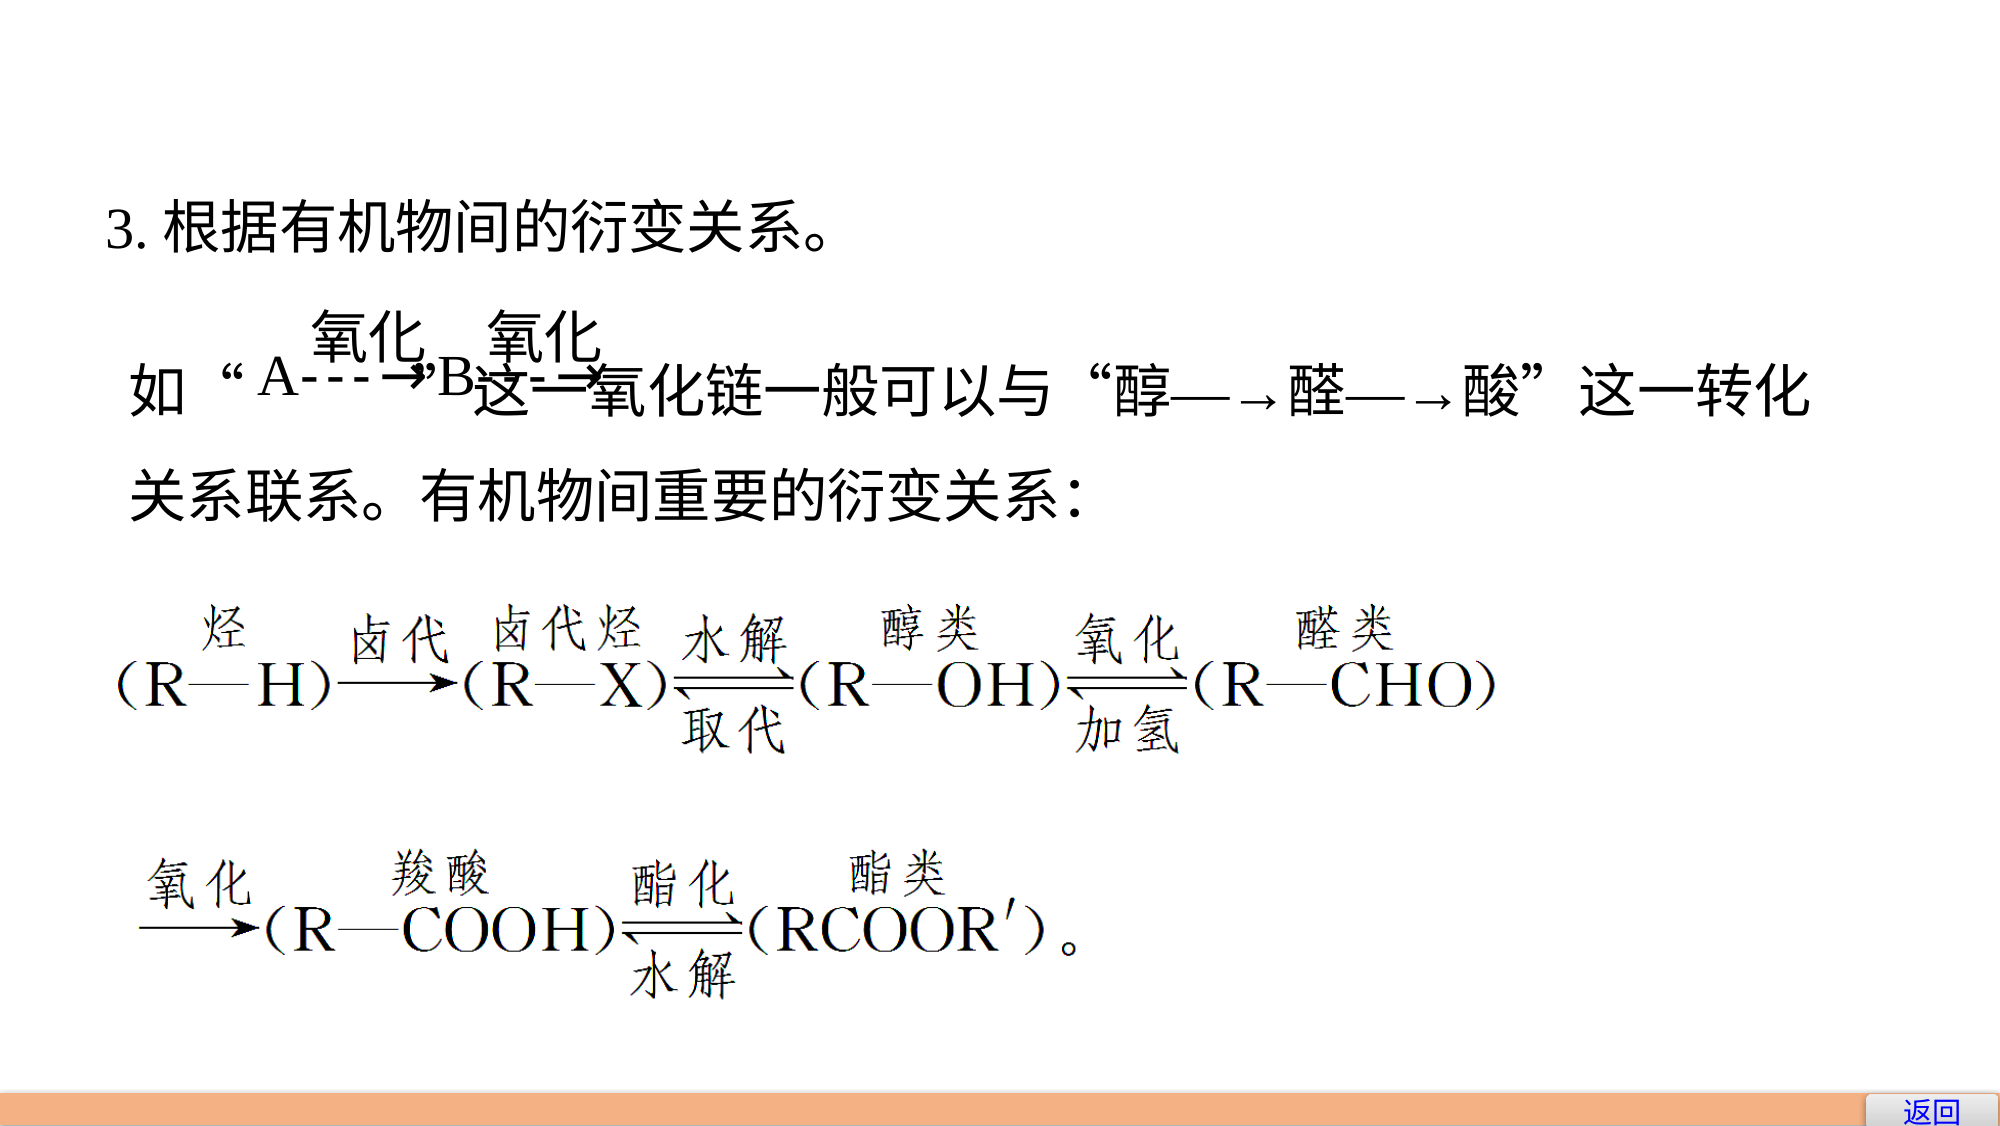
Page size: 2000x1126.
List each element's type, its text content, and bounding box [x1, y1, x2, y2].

picture [127, 827, 1100, 1012]
text_box 如“ ”这一氧化链一般可以与“醇―→醛―→酸”这一转化关系联系。有机物间重要的衍变关系： [113, 311, 1883, 537]
text_box [0, 1092, 1869, 1126]
picture [113, 579, 1520, 766]
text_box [257, 290, 1409, 523]
text_box 返回 [1865, 1093, 2000, 1126]
text_box 3.根据有机物间的衍变关系。 [90, 147, 1853, 268]
